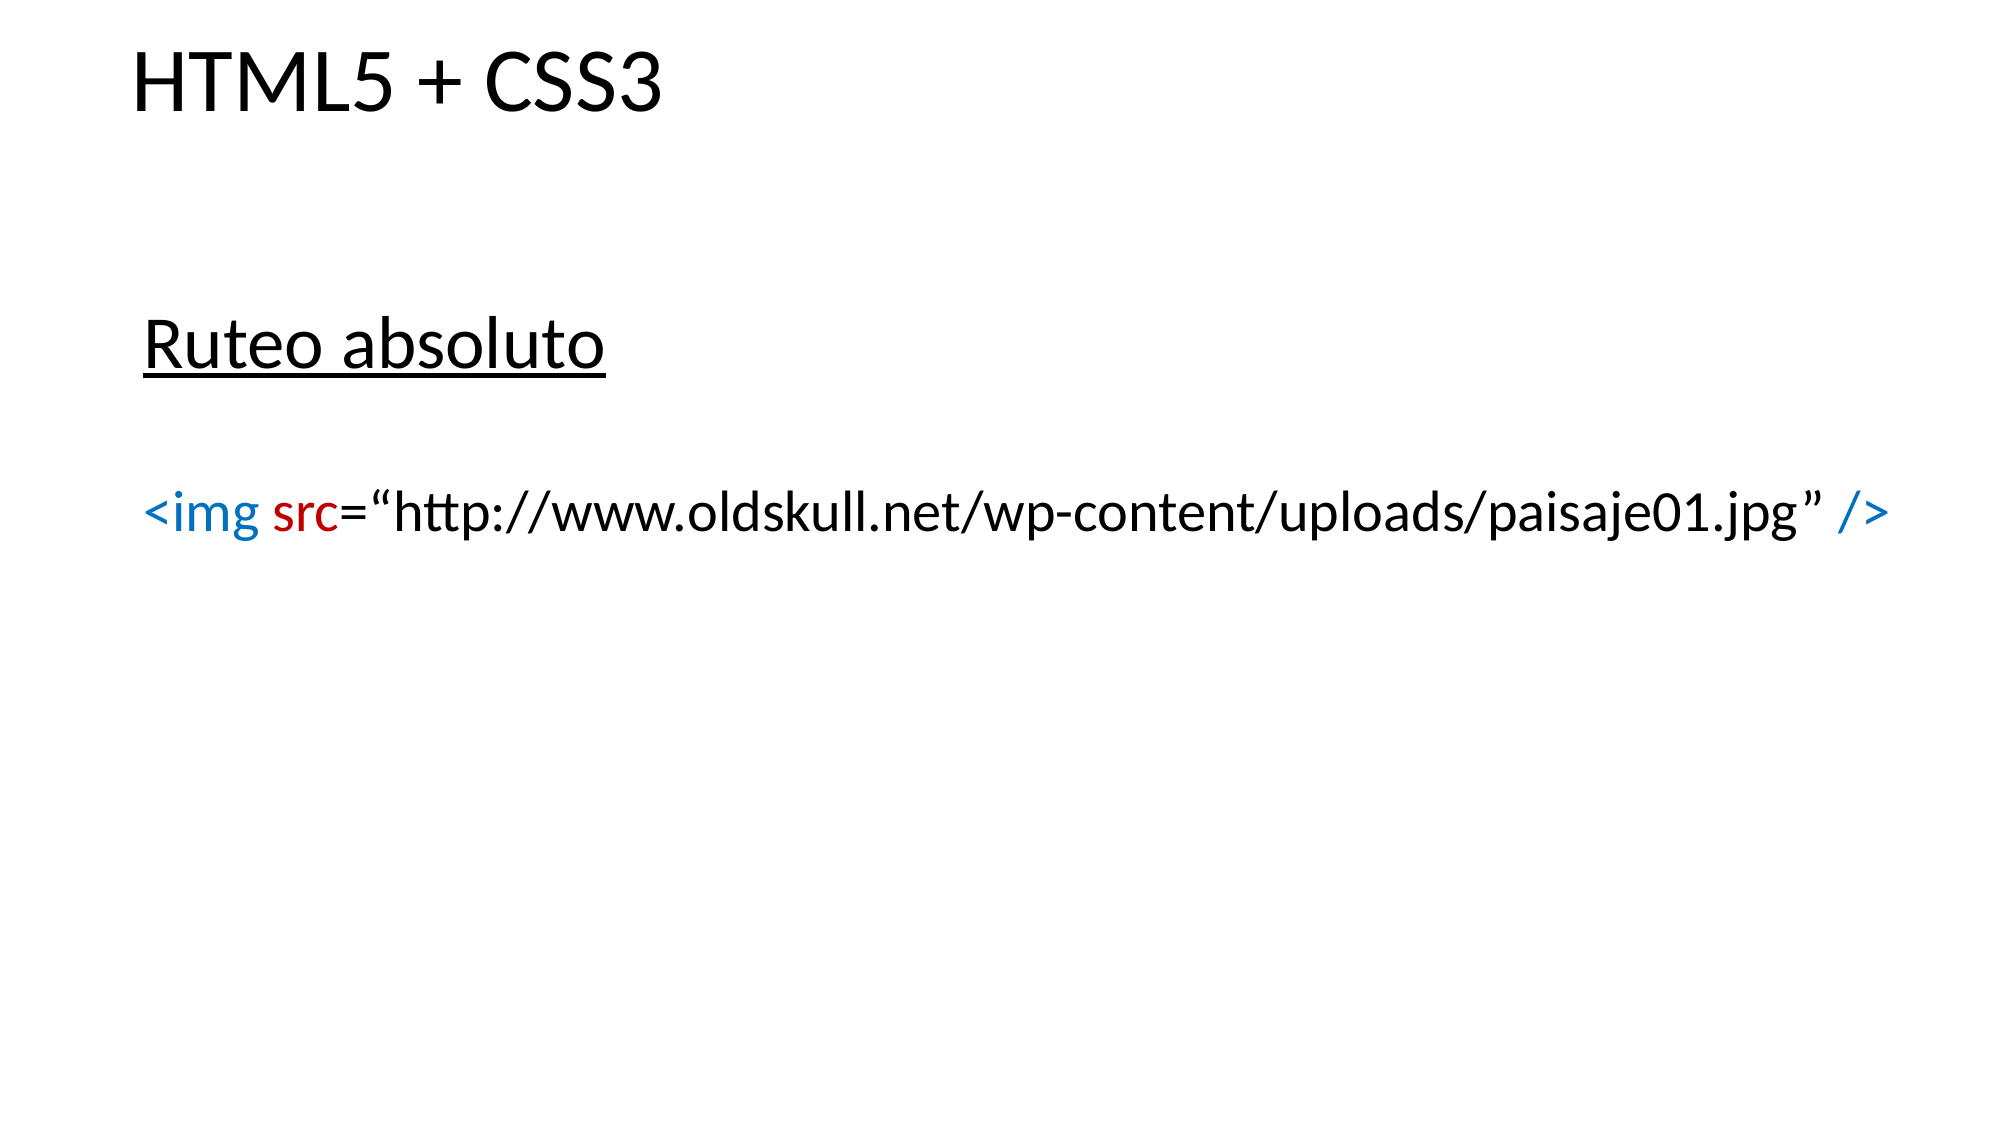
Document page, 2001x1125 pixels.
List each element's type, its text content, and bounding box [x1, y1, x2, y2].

text_box Ruteo absoluto <img src=“http://www.oldskull.net/wp-content/uploads/paisaje01.jpg” /> [128, 285, 1906, 551]
text_box HTML5 + CSS3 [117, 12, 680, 137]
